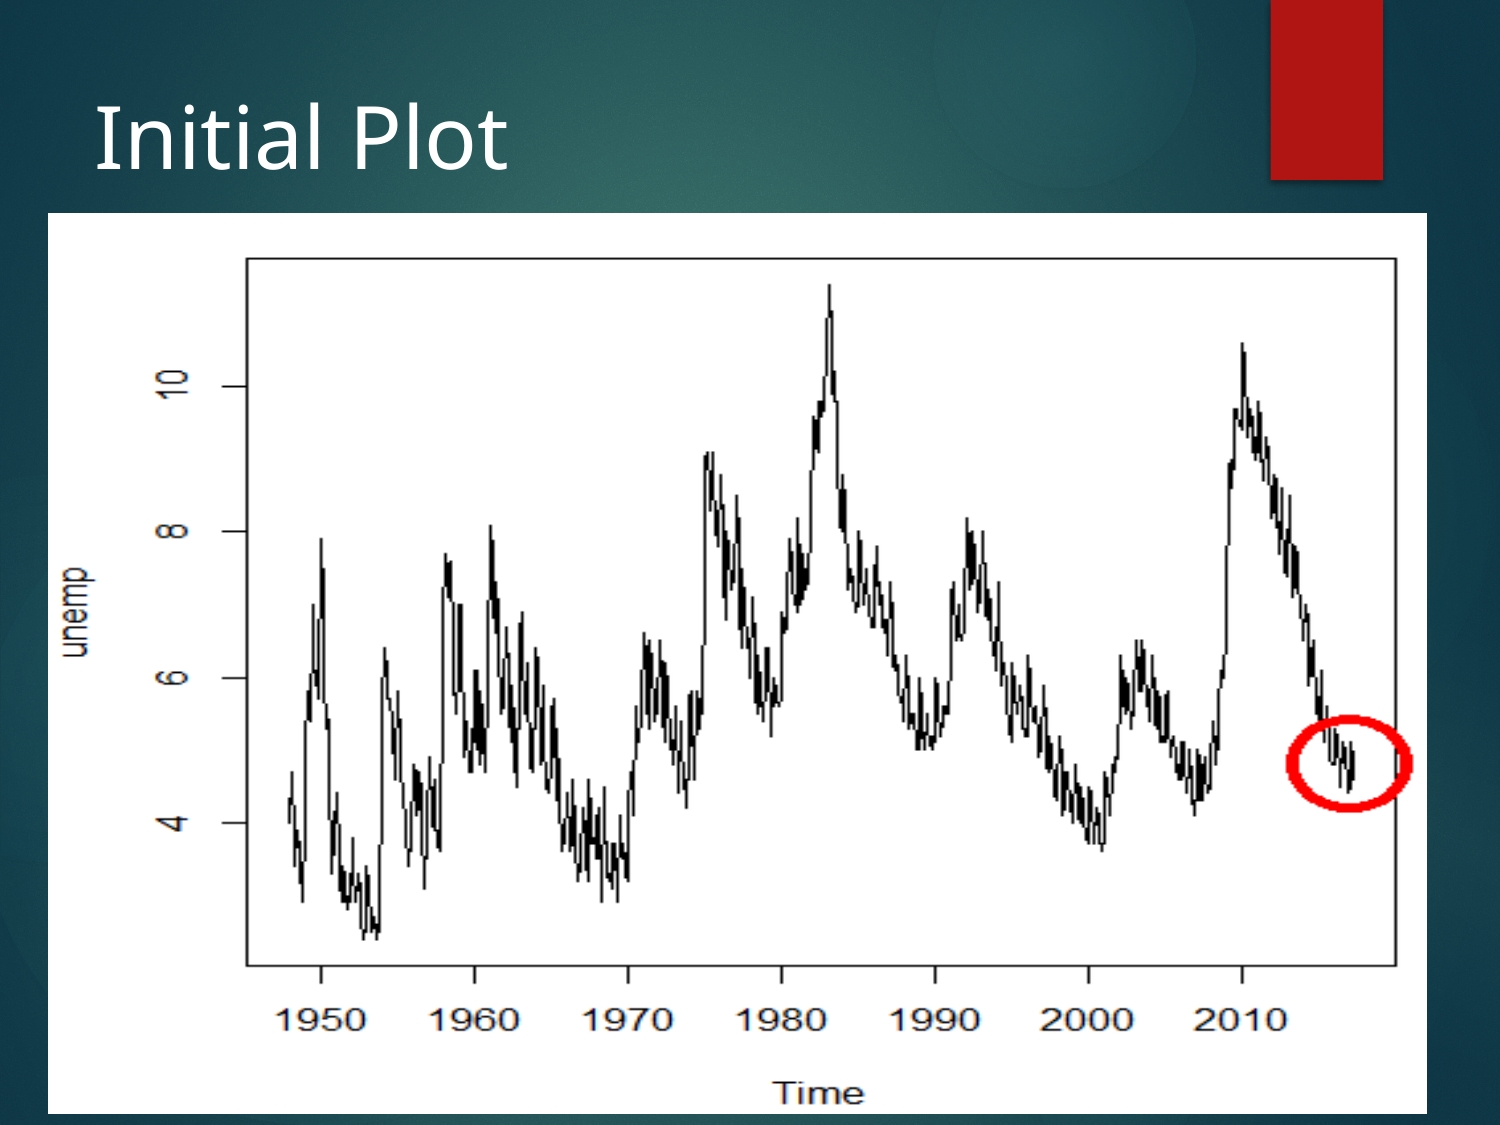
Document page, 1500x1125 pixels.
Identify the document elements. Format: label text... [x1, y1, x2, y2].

title Initial Plot [79, 74, 1237, 212]
picture [48, 213, 1427, 1114]
